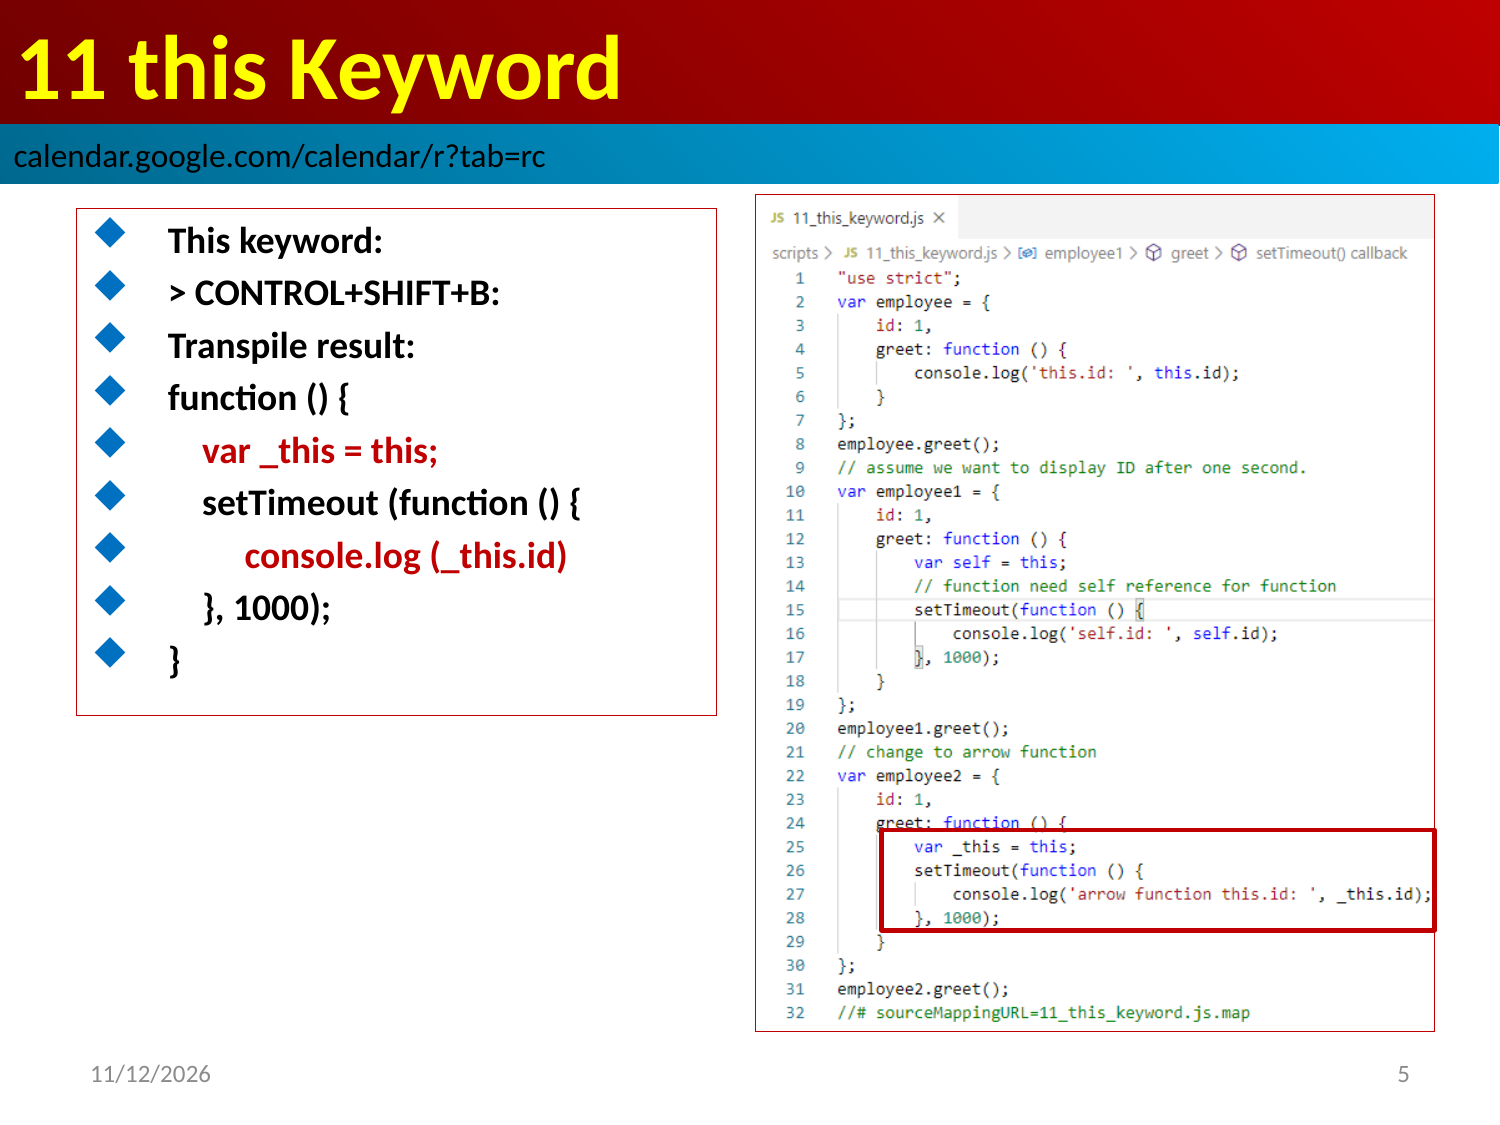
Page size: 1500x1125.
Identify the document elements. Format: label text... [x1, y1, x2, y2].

subtitle This keyword: > CONTROL+SHIFT+B: Transpile result: function () { var _this = this; setTimeout (function () { console.log (_this.id) }, 1000); } [76, 208, 717, 716]
slide_number 5 [1074, 1042, 1425, 1103]
title 11 this Keyword [0, 0, 1500, 126]
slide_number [75, 1042, 425, 1103]
text_box calendar.google.com/calendar/r?tab=rc [0, 124, 1499, 184]
picture [755, 194, 1435, 1033]
